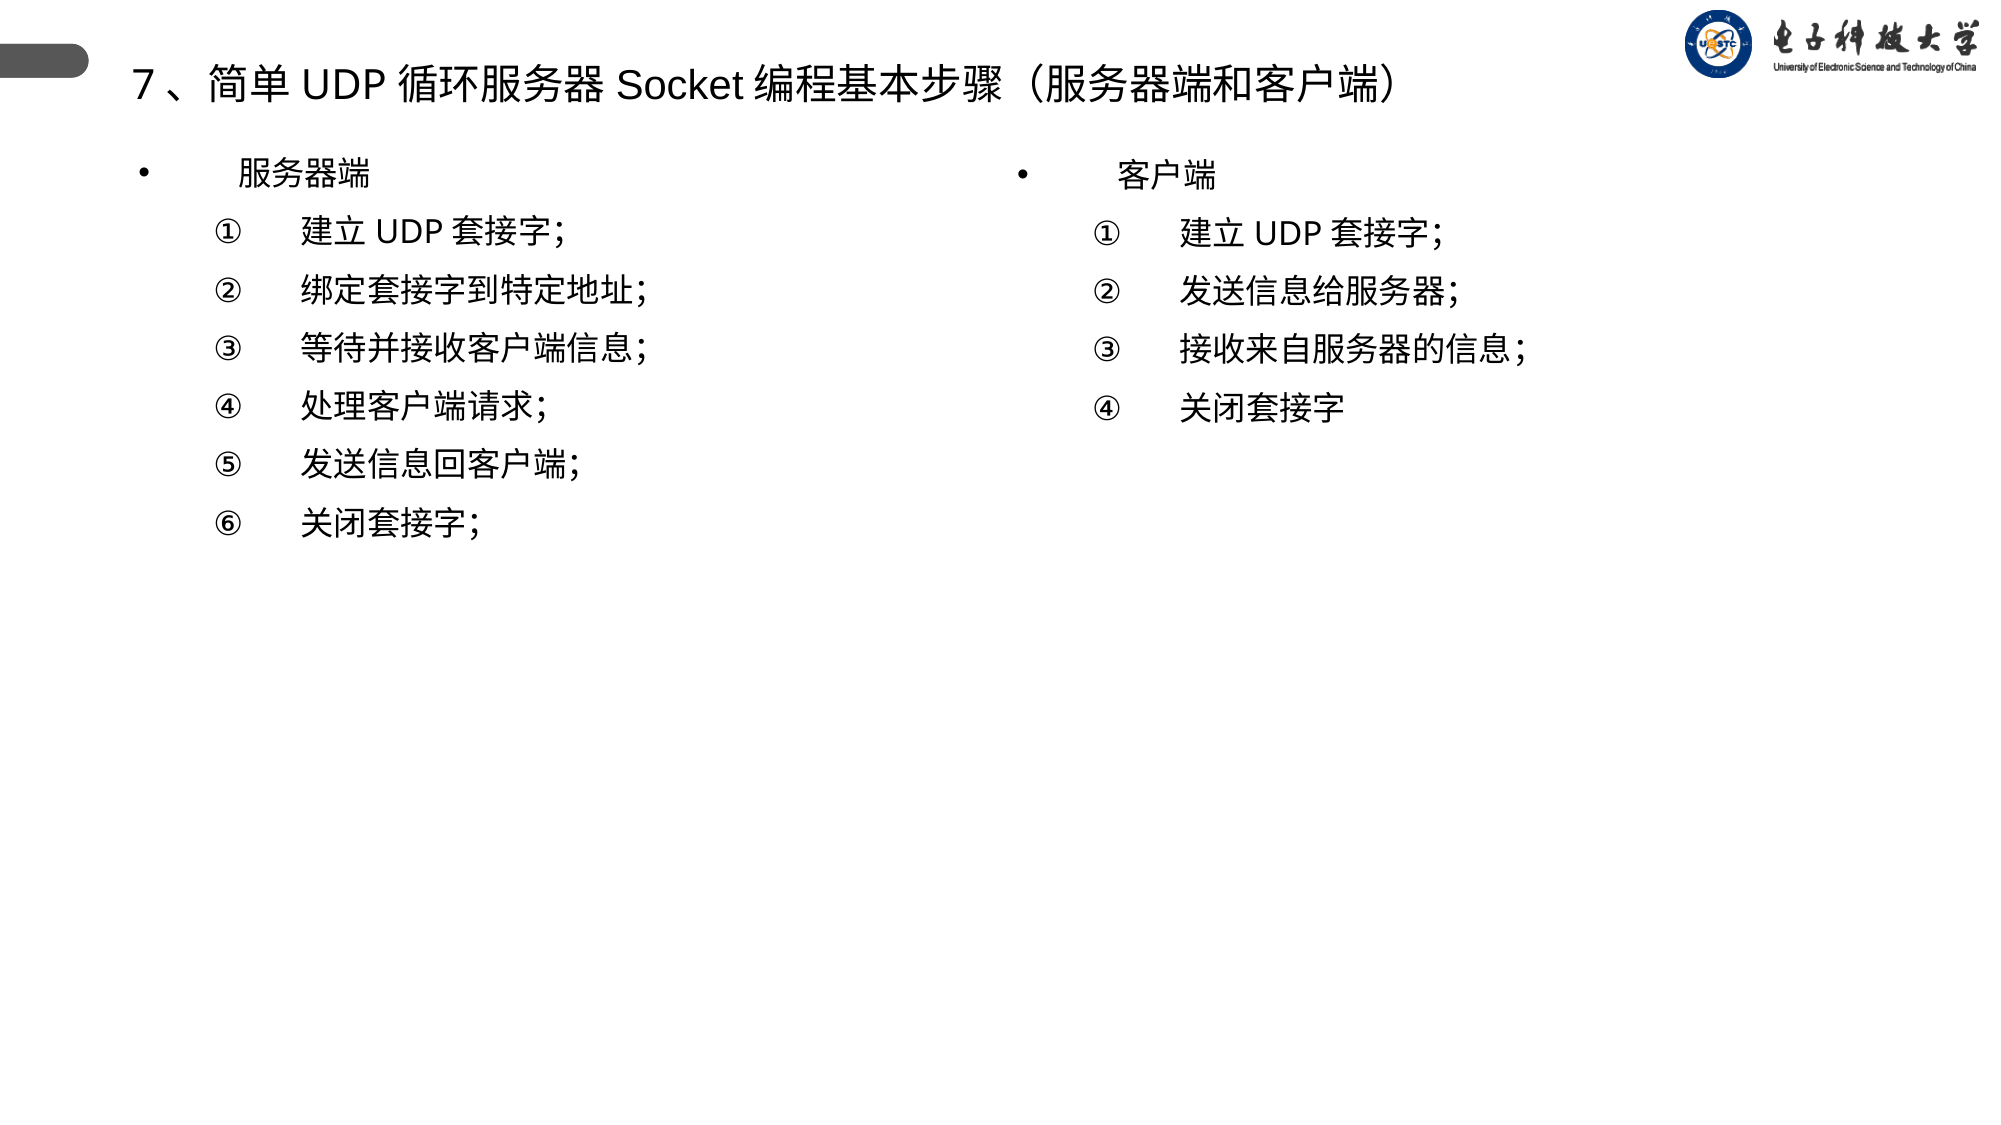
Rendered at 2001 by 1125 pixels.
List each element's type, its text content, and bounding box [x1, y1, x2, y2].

text_box 客户端 建立UDP套接字； 发送信息给服务器； 接收来自服务器的信息； 关闭套接字 [1002, 138, 1874, 616]
text_box 7、简单UDP循环服务器Socket编程基本步骤（服务器端和客户端） [116, 50, 1900, 116]
picture [1685, 10, 1979, 78]
list 服务器端 建立UDP套接字； 绑定套接字到特定地址； 等待并接收客户端信息； 处理客户端请求； 发送信息回客户端； 关闭套接字； [123, 137, 839, 551]
